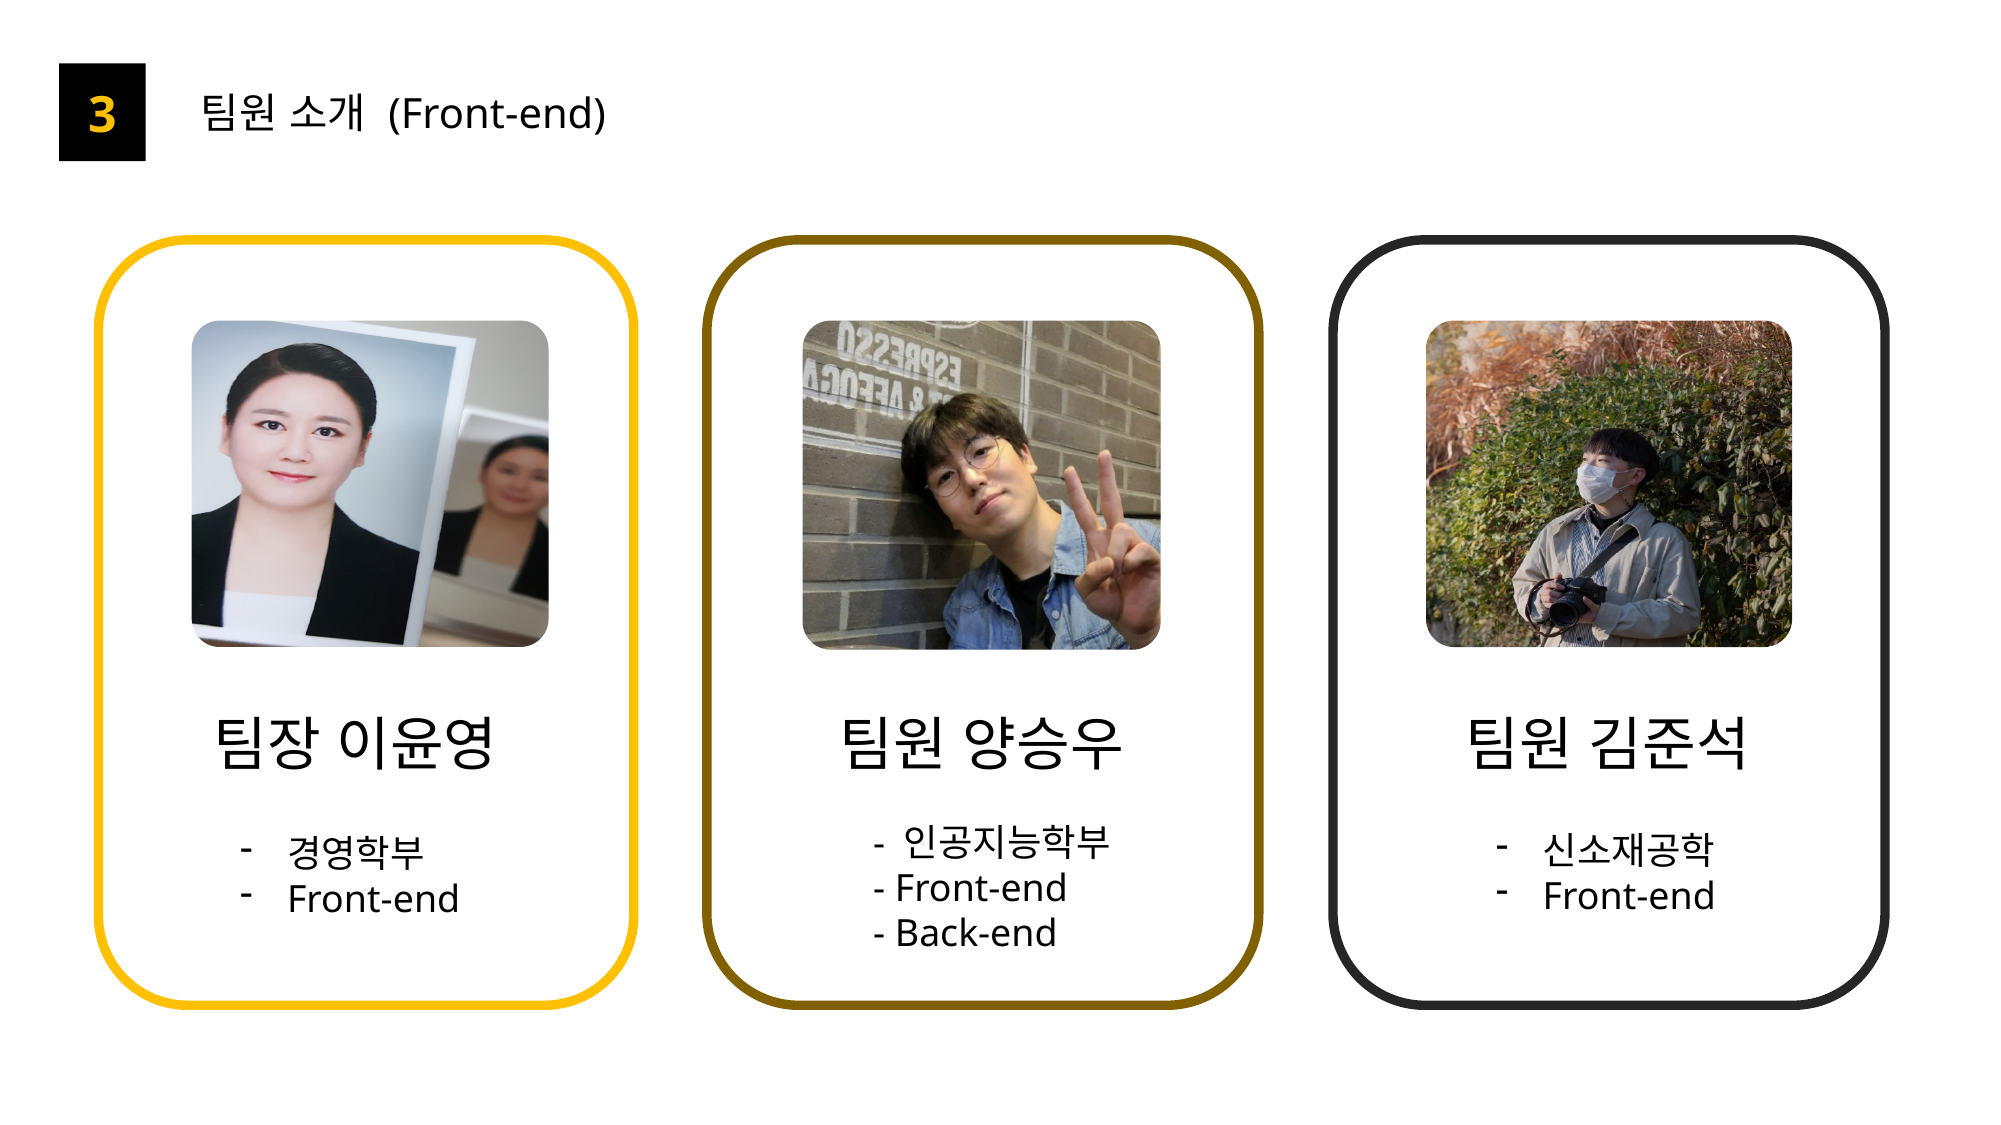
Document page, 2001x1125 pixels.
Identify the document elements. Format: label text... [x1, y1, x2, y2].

text_box 팀원 소개 (Front-end) [186, 79, 622, 144]
text_box 3 [58, 62, 147, 162]
picture [802, 320, 1161, 650]
text_box [1331, 238, 1887, 1007]
picture [1425, 320, 1793, 648]
text_box [705, 238, 1260, 1007]
text_box [97, 238, 635, 1007]
text_box 경영학부 Front-end [225, 822, 476, 928]
text_box 팀장 이윤영 [198, 699, 513, 785]
picture [191, 320, 549, 647]
